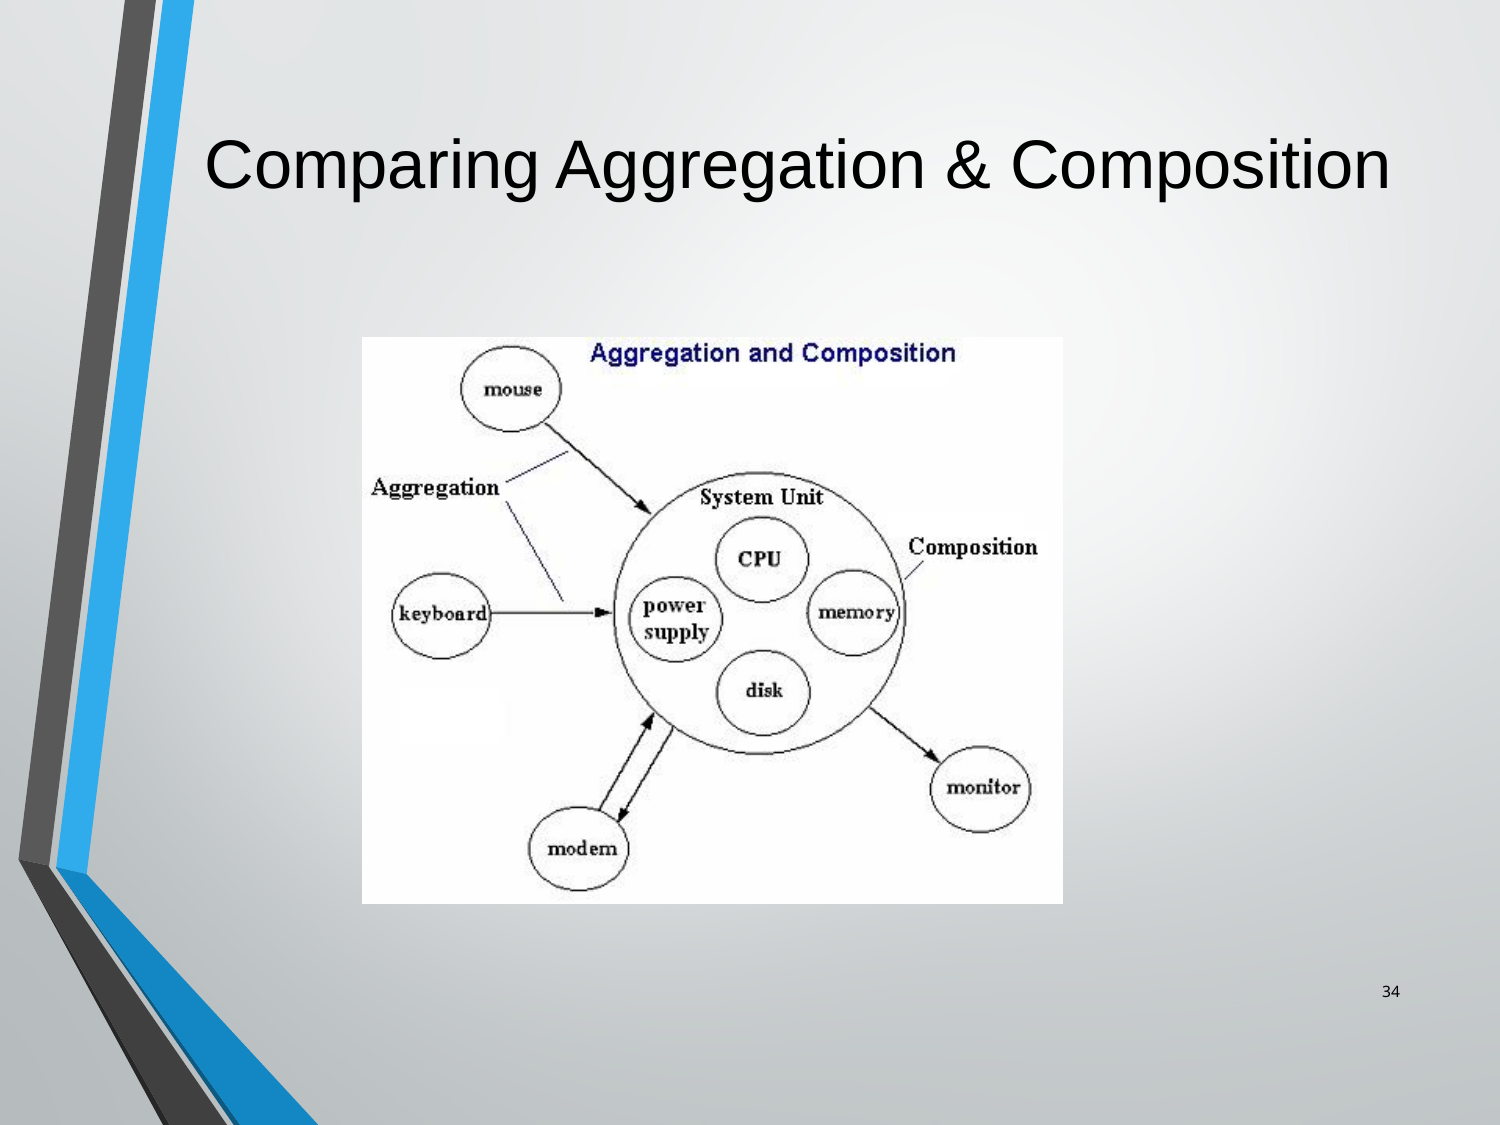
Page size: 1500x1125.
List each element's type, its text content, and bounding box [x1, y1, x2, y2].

picture [362, 337, 1063, 904]
title Comparing Aggregation & Composition [182, 77, 1416, 246]
slide_number 34 [1347, 962, 1416, 1023]
